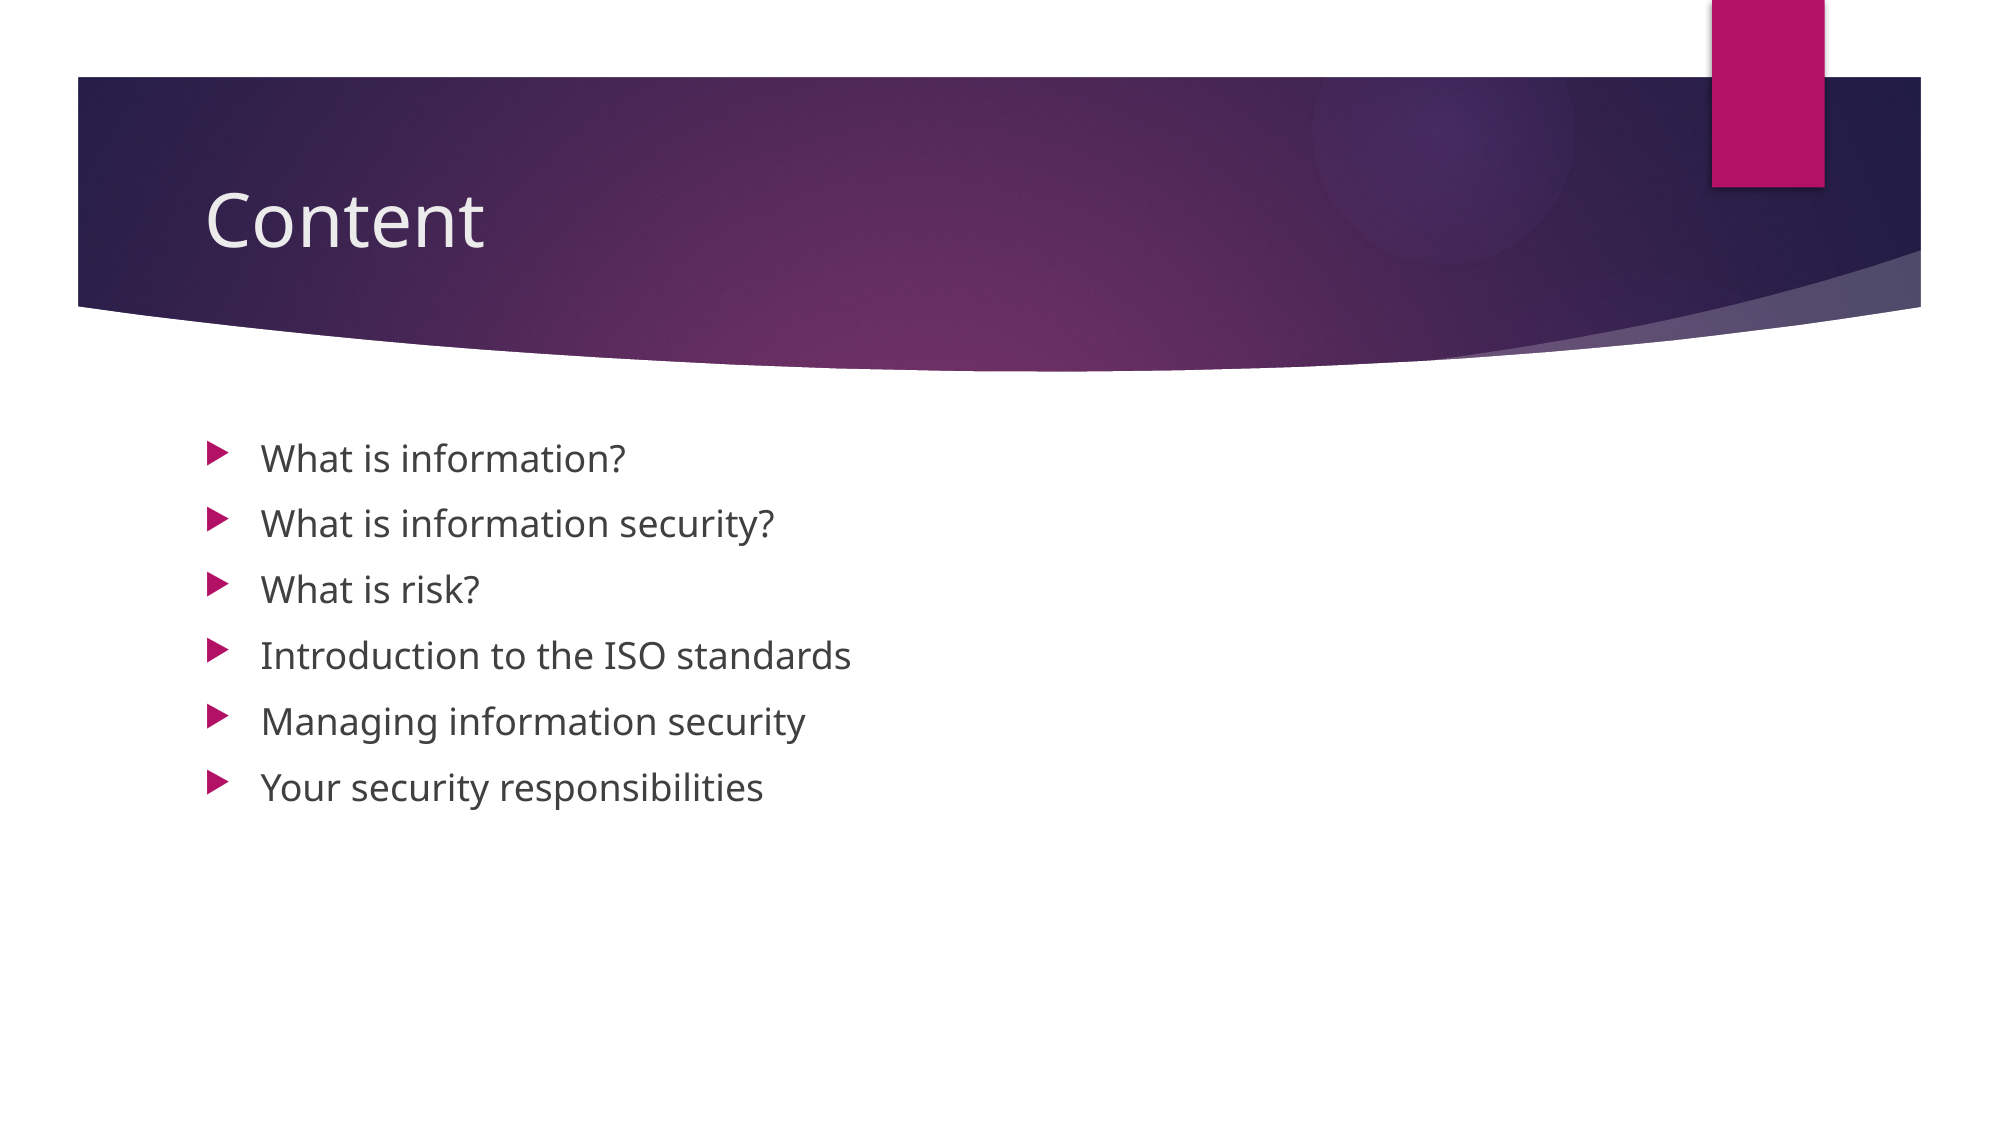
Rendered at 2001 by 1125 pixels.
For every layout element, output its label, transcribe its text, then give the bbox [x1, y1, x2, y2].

list What is information? What is information security? What is risk? Introduction to the ISO standards Managing information security Your security responsibilities [189, 427, 1638, 988]
title Content [189, 159, 1627, 276]
